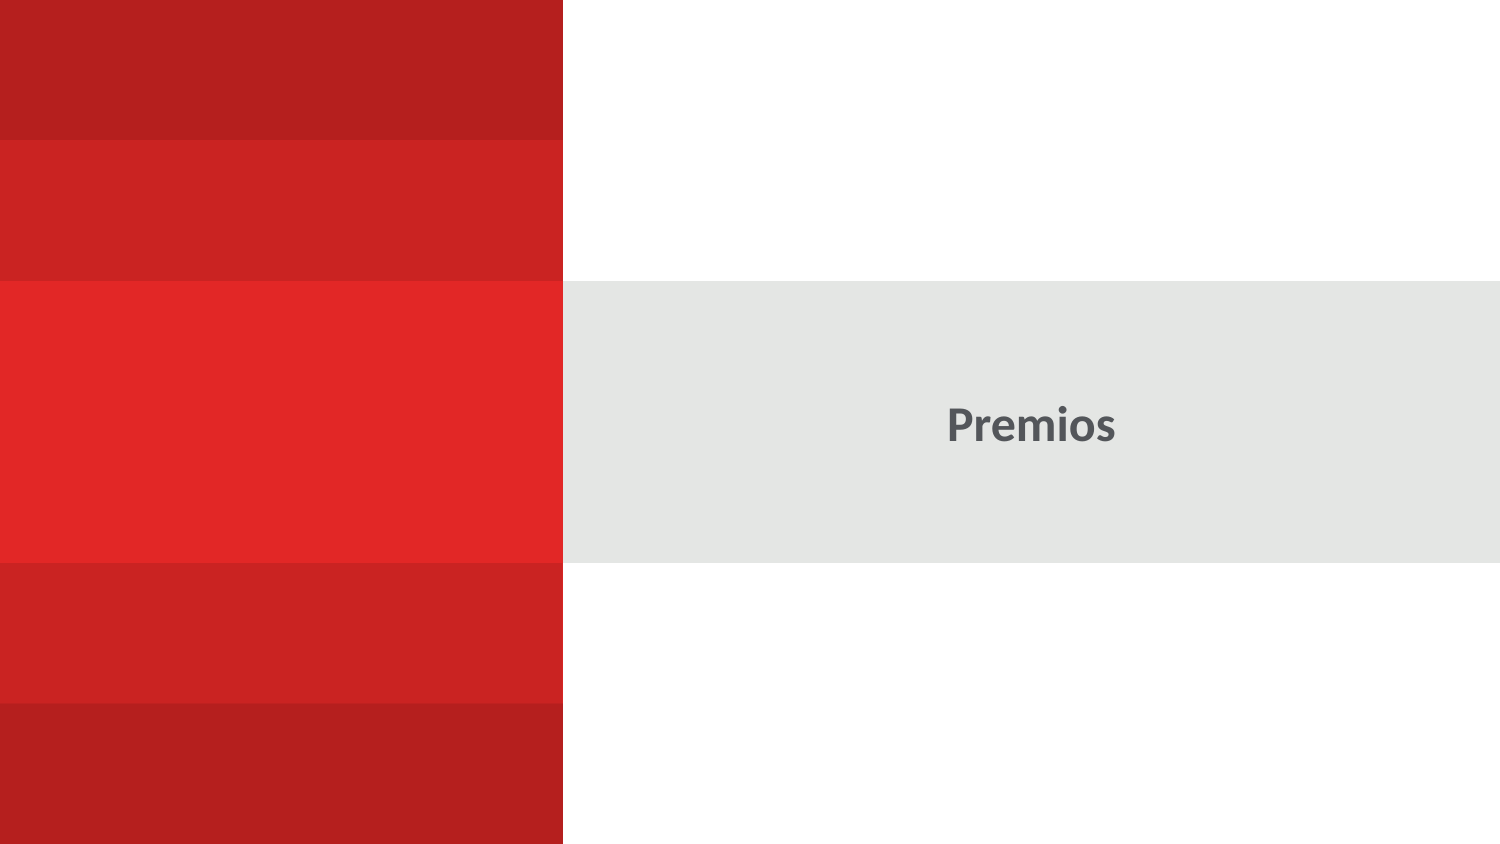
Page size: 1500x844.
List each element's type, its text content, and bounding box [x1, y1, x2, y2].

title Premios [615, 384, 1448, 460]
picture [0, 0, 1500, 844]
